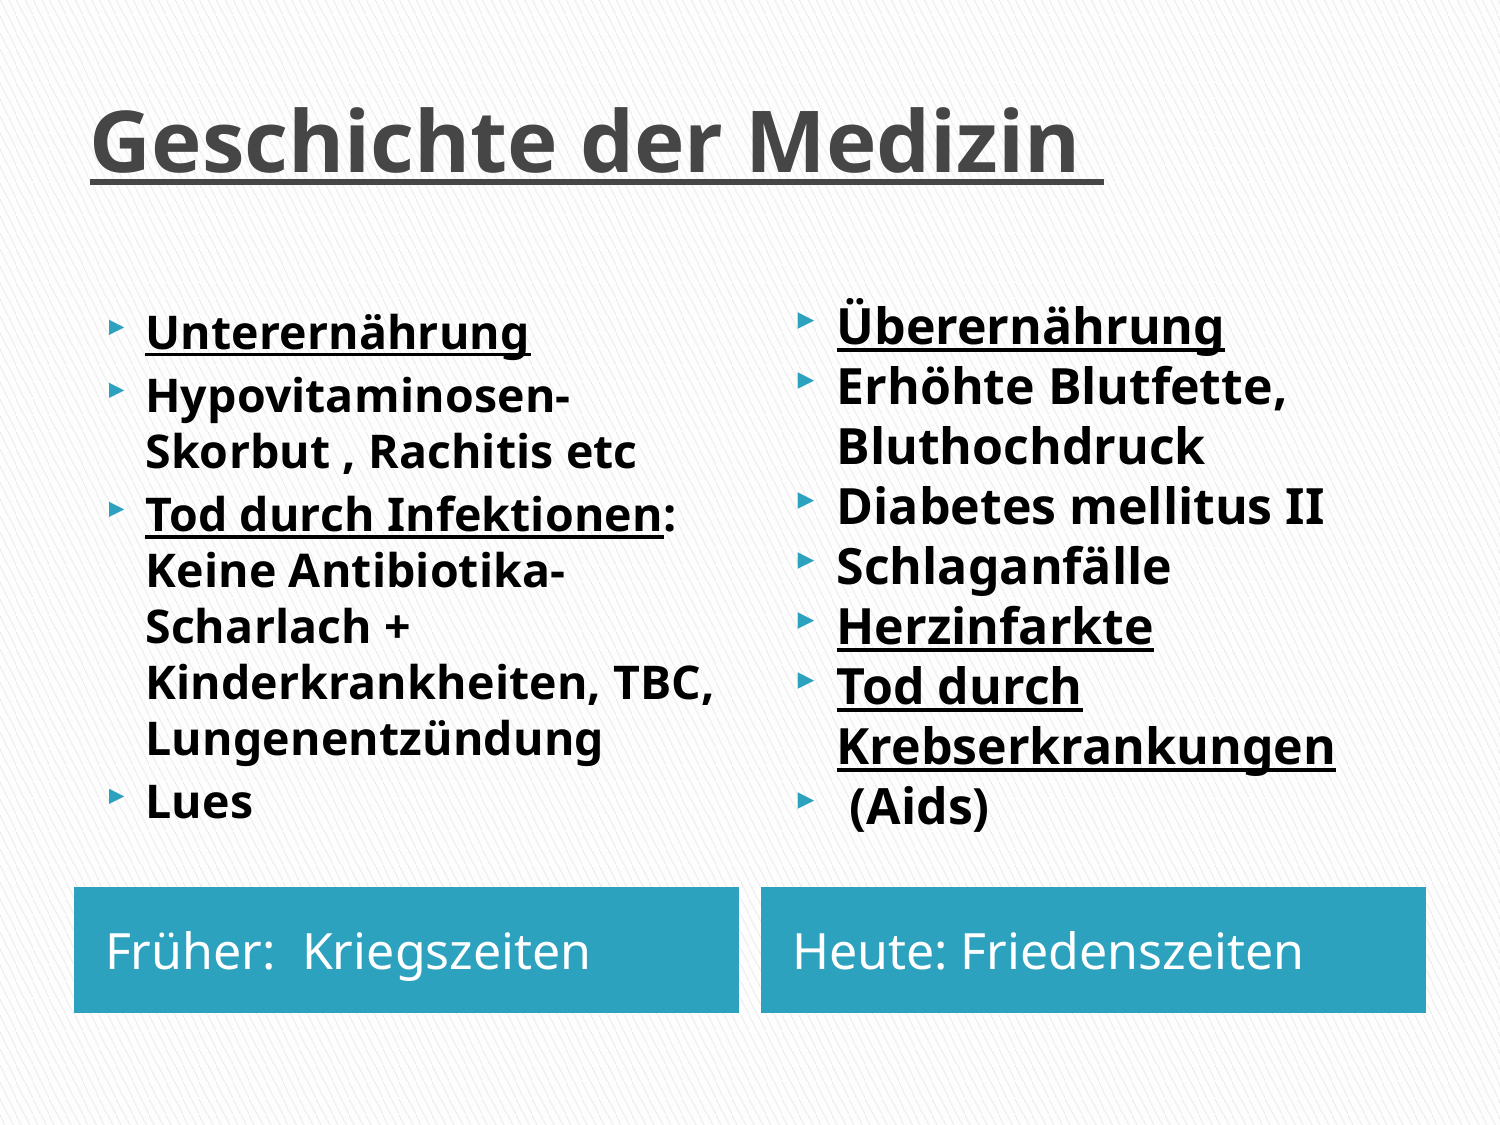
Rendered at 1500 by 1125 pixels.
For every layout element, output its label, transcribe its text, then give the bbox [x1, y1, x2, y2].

list Heute: Friedenszeiten [761, 887, 1426, 1013]
list Unterernährung Hypovitaminosen- Skorbut , Rachitis etc Tod durch Infektionen: Keine Antibiotika- Scharlach + Kinderkrankheiten, TBC, Lungenentzündung Lues [75, 236, 738, 884]
list Früher: Kriegszeiten [74, 887, 739, 1013]
title Geschichte der Medizin [75, 44, 1425, 233]
list Überernährung Erhöhte Blutfette, Bluthochdruck Diabetes mellitus II Schlaganfälle Herzinfarkte Tod durch Krebserkrankungen (Aids) [761, 236, 1425, 884]
